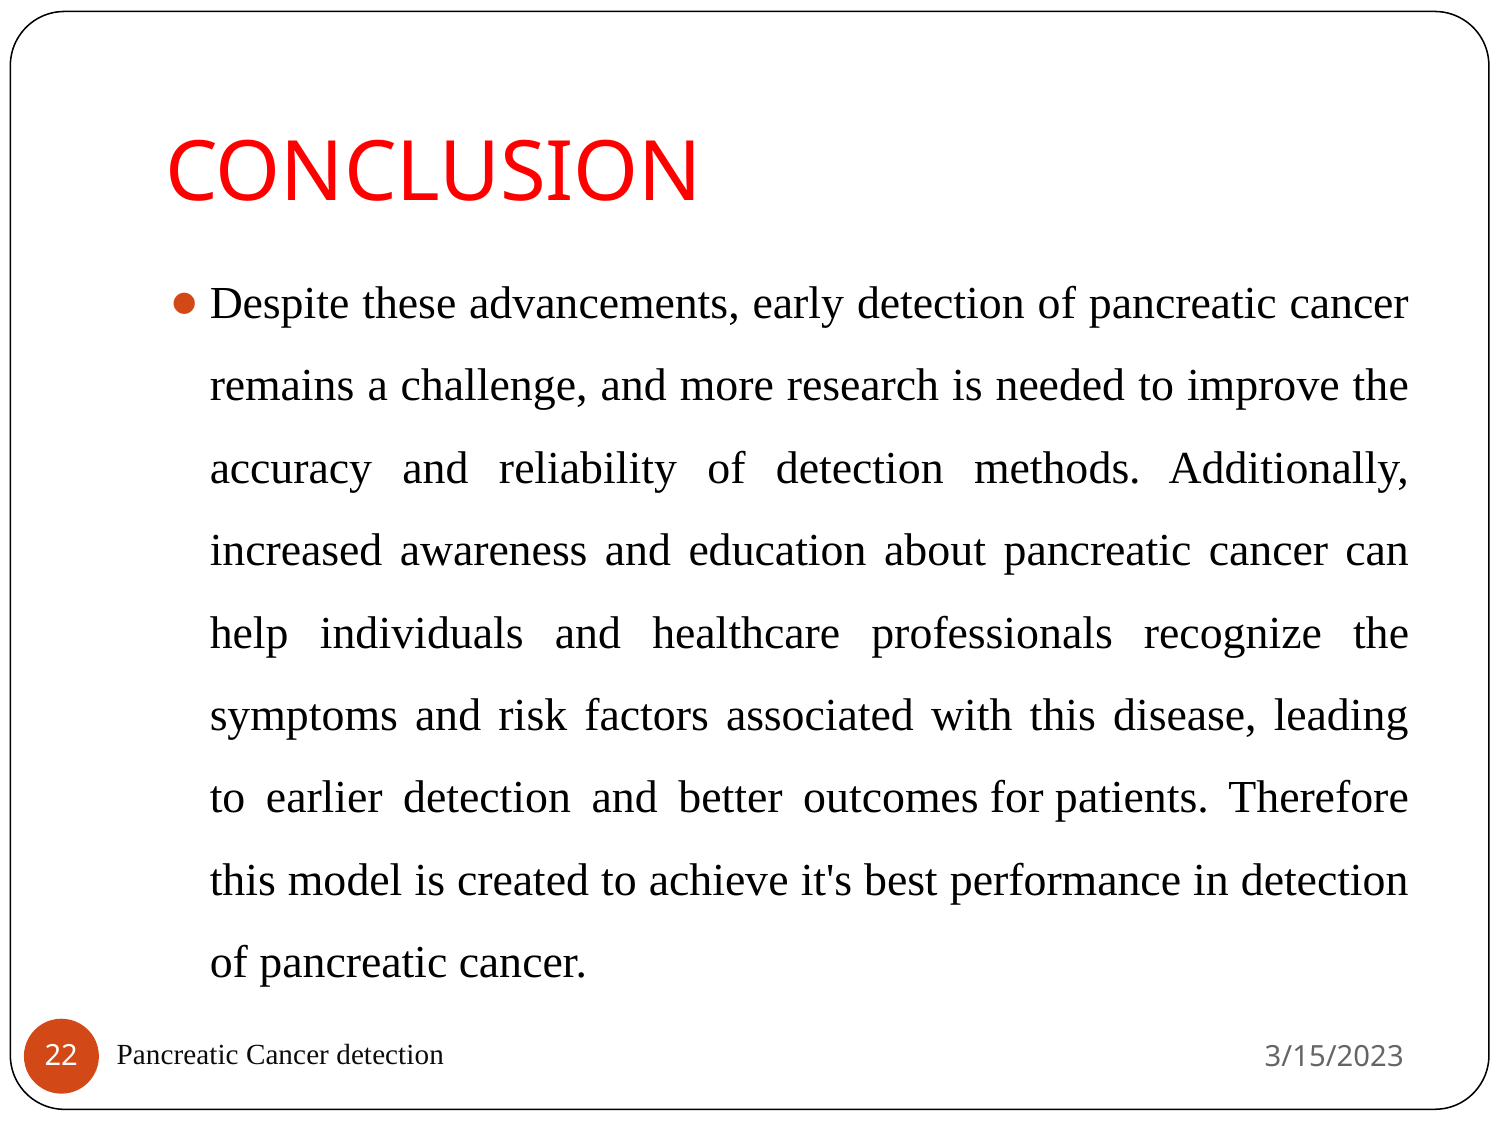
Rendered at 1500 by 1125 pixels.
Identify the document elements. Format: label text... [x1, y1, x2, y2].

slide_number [1012, 1015, 1419, 1094]
slide_number ‹#› [23, 1018, 99, 1094]
title CONCLUSION [150, 45, 1425, 233]
list Despite these advancements, early detection of pancreatic cancer remains a challenge, and more research is needed to improve the accuracy and reliability of detection methods. Additionally, increased awareness and education about pancreatic cancer can help individuals and healthcare professionals recognize the symptoms and risk factors associated with this disease, leading to earlier detection and better outcomes for patients. Therefore this model is created to achieve it's best performance in detection of pancreatic cancer. [150, 237, 1425, 988]
footer Pancreatic Cancer detection [94, 1056, 745, 1125]
